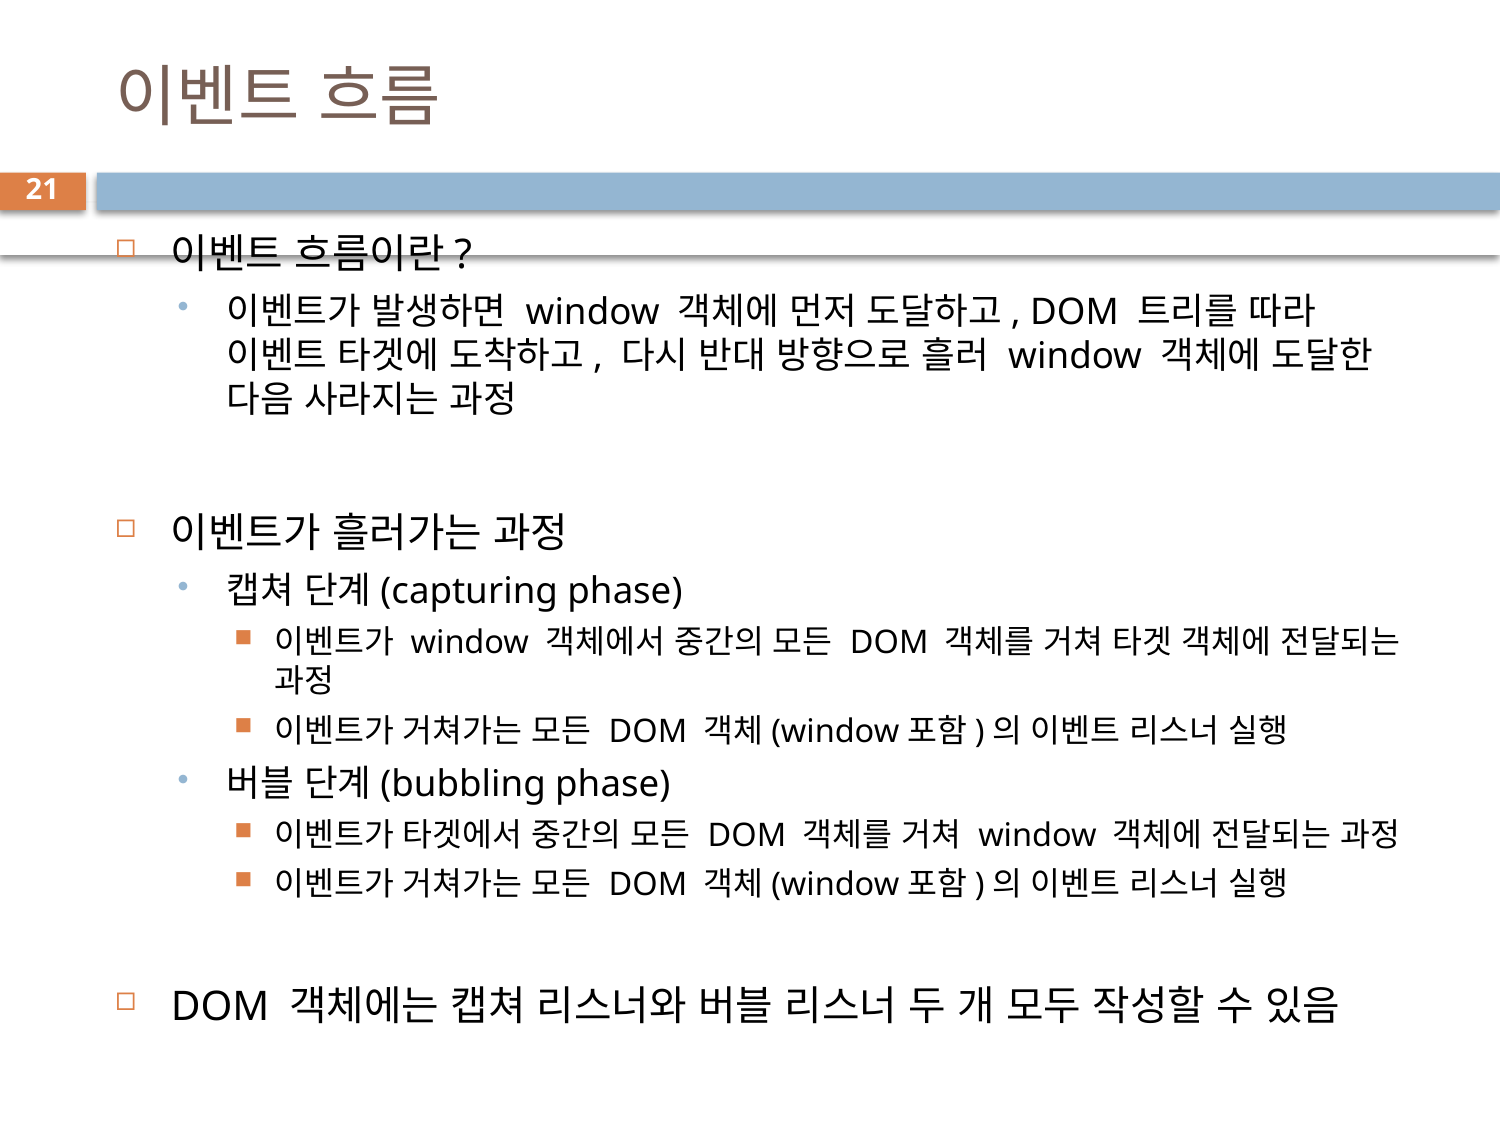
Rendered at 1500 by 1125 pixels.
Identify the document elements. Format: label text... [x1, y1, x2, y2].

slide_number 21 [0, 170, 87, 211]
list 이벤트 흐름이란? 이벤트가 발생하면 window 객체에 먼저 도달하고, DOM 트리를 따라 이벤트 타겟에 도착하고, 다시 반대 방향으로 흘러 window 객체에 도달한 다음 사라지는 과정 이벤트가 흘러가는 과정 캡쳐 단계(capturing phase) 이벤트가 window 객체에서 중간의 모든 DOM 객체를 거쳐 타겟 객체에 전달되는 과정 이벤트가 거쳐가는 모든 DOM 객체(window포함)의 이벤트 리스너 실행 버블 단계(bubbling phase) 이벤트가 타겟에서 중간의 모든 DOM 객체를 거쳐 window 객체에 전달되는 과정 이벤트가 거쳐가는 모든 DOM 객체(window포함)의 이벤트 리스너 실행 DOM 객체에는 캡쳐 리스너와 버블 리스너 두 개 모두 작성할 수 있음 [100, 219, 1438, 1047]
title 이벤트 흐름 [100, 37, 1438, 149]
